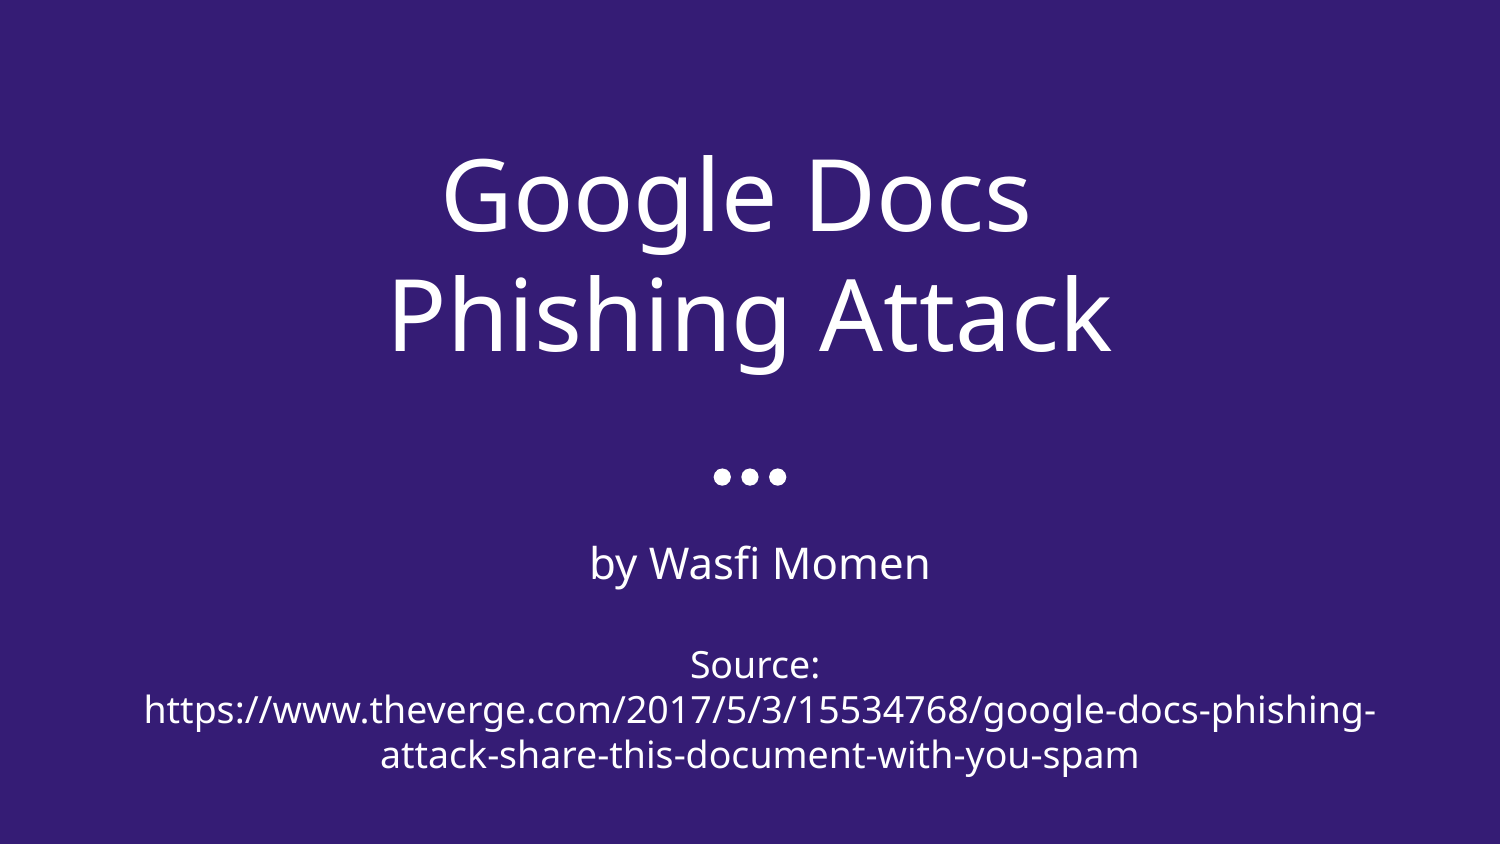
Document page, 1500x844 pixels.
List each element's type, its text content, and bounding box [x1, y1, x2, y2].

title Google Docs Phishing Attack [110, 102, 1390, 387]
subtitle by Wasfi Momen Source: https://www.theverge.com/2017/5/3/15534768/google-docs-phishing-attack-share-this-document-with-you-spam [110, 520, 1411, 800]
